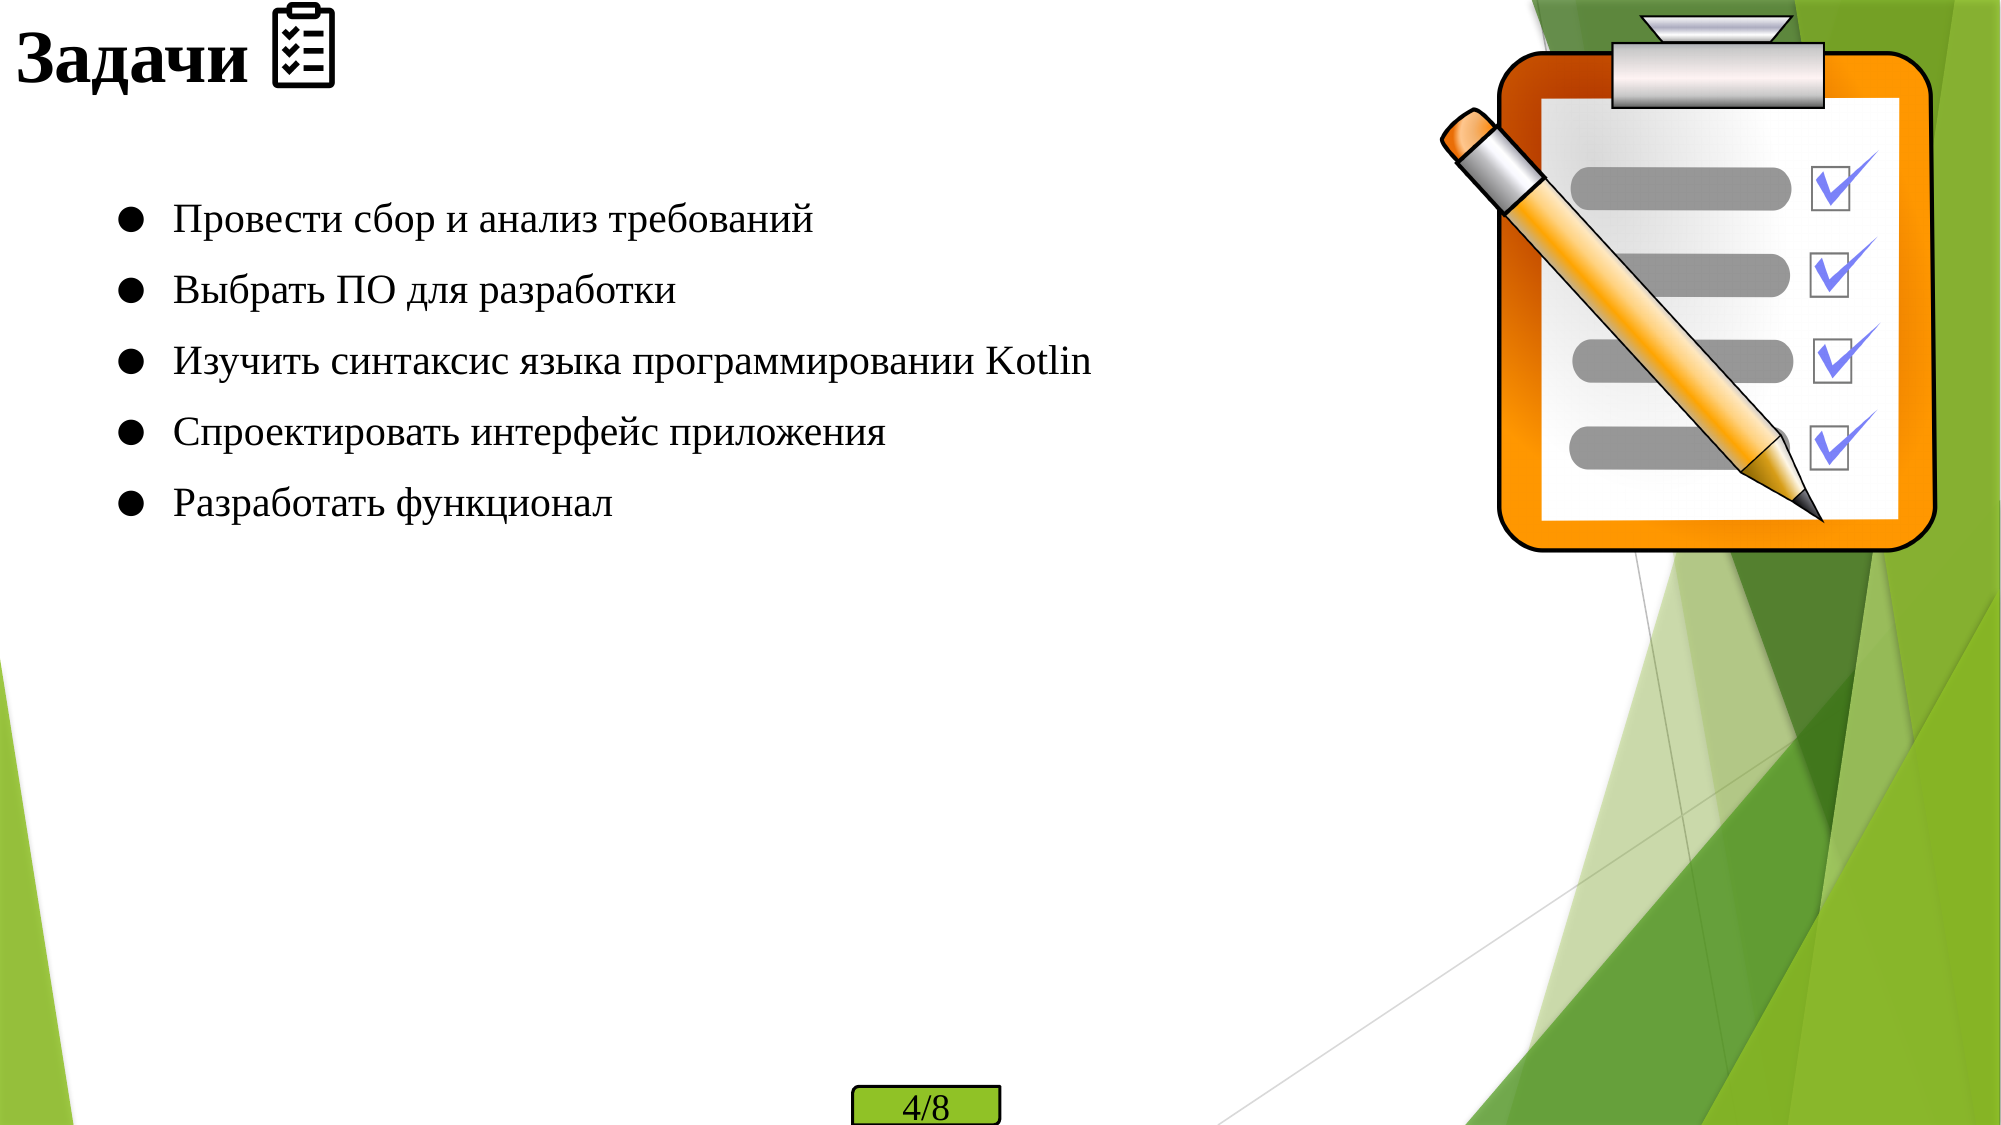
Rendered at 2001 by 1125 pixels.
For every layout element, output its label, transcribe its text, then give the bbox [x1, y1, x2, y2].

picture [1419, 0, 2000, 581]
text_box 4/8 [851, 1084, 1002, 1125]
title Задачи [0, 0, 291, 115]
picture [257, 0, 350, 92]
list Провести сбор и анализ требований Выбрать ПО для разработки Изучить синтаксис языка программировании Kotlin Спроектировать интерфейс приложения Разработать функционал [101, 183, 1127, 563]
